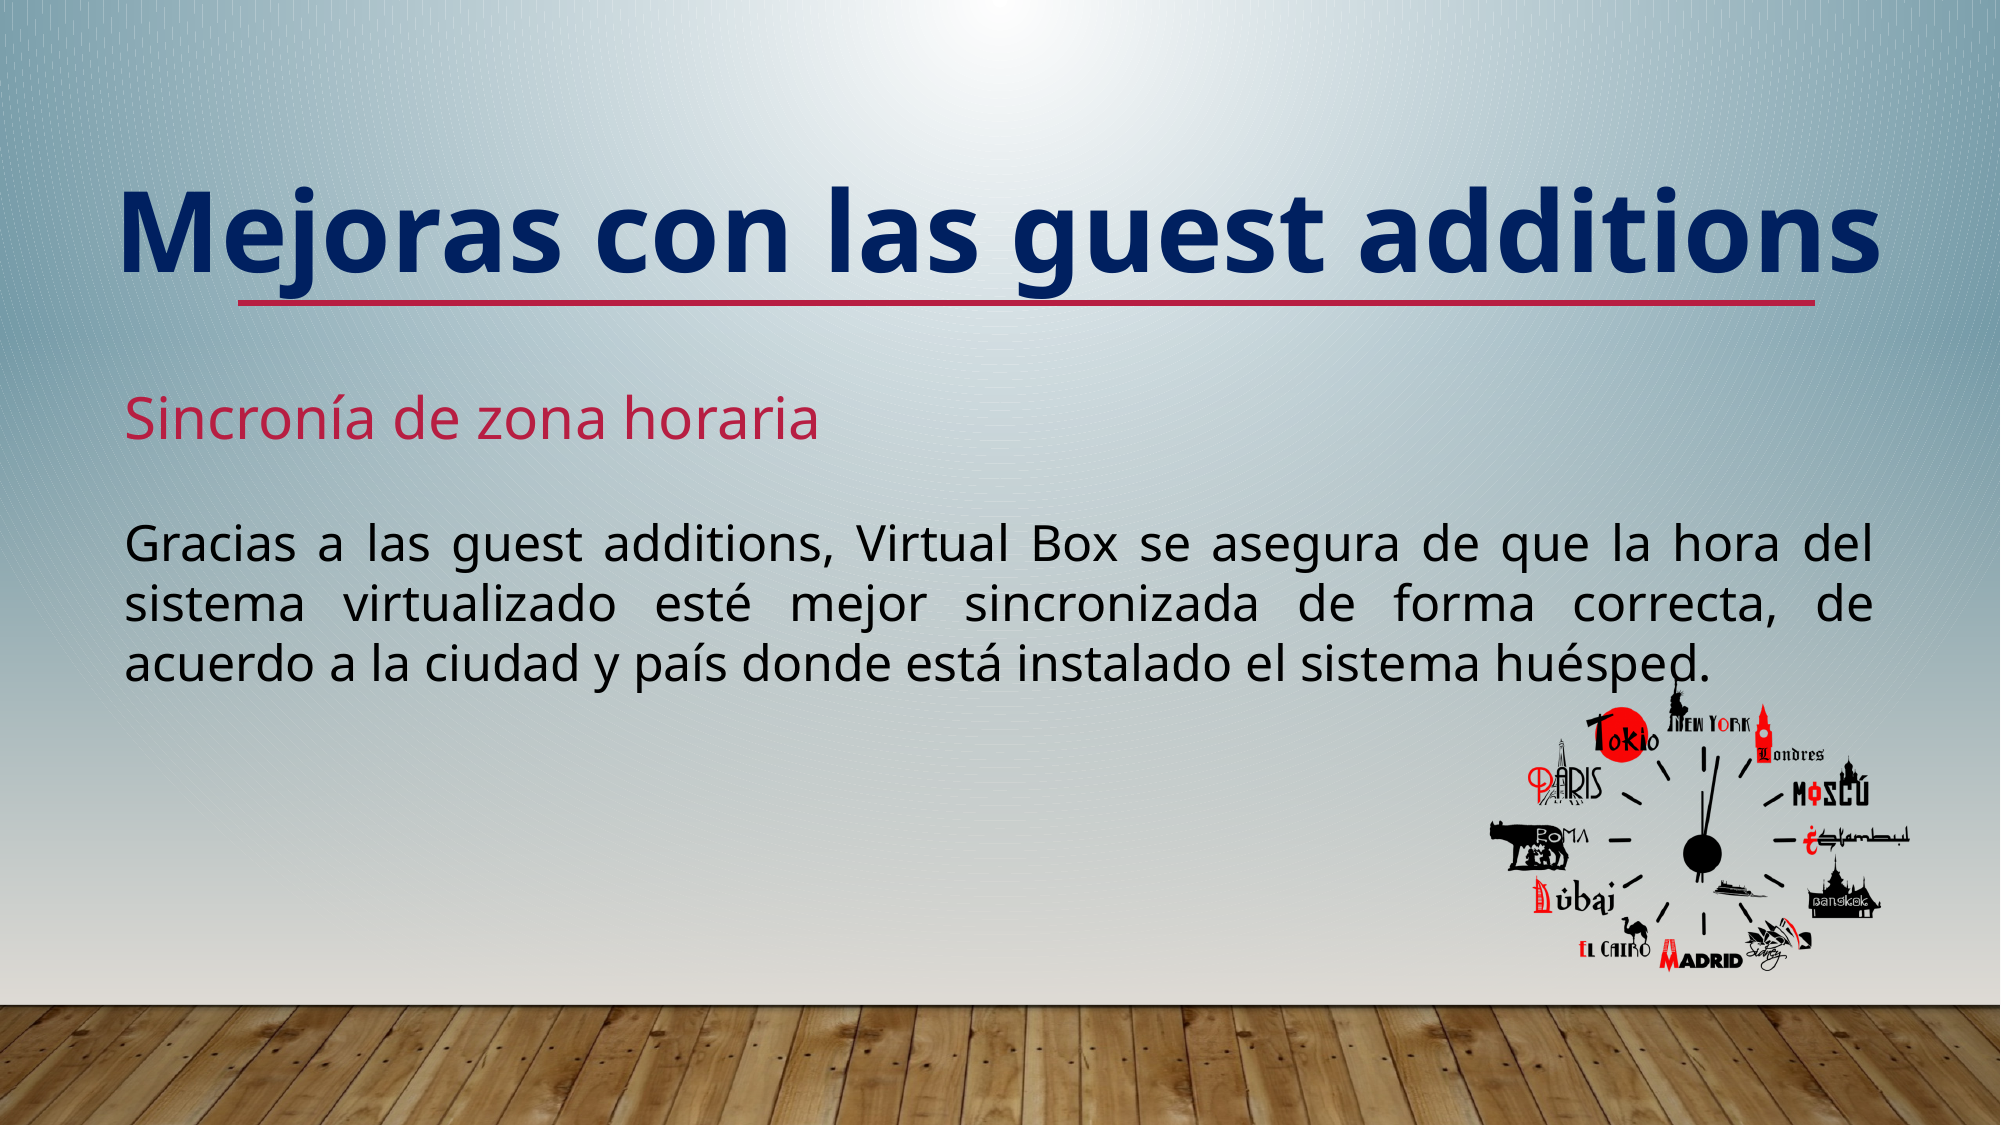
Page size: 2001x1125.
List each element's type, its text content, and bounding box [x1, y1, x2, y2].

picture [0, 1005, 2000, 1125]
text_box Mejoras con las guest additions [0, 152, 2000, 303]
picture [1487, 669, 1912, 977]
text_box Sincronía de zona horaria Gracias a las guest additions, Virtual Box se asegura de que la hora del sistema virtualizado esté mejor sincronizada de forma correcta, de acuerdo a la ciudad y país donde está instalado el sistema huésped. [109, 373, 1891, 699]
